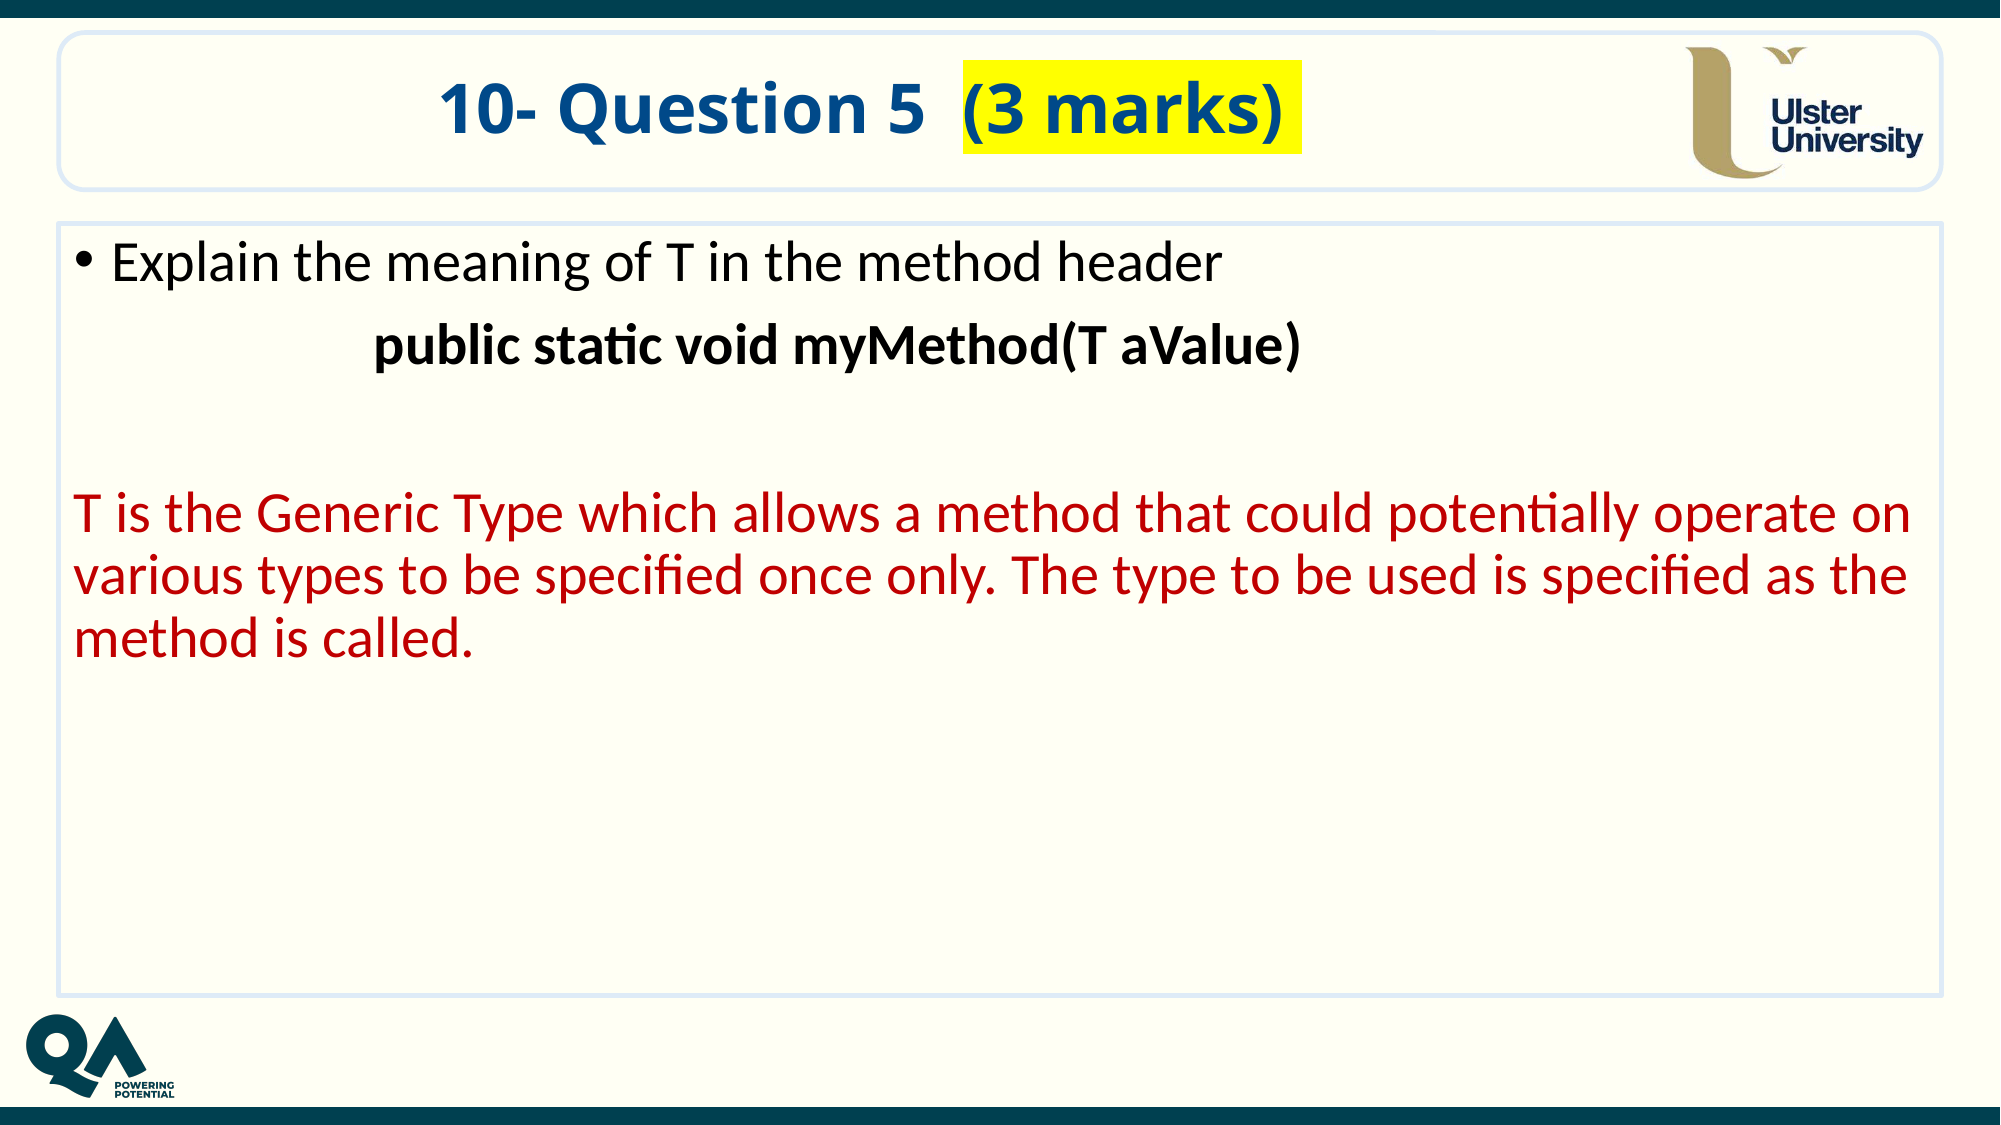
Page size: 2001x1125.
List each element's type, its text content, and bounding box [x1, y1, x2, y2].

picture [1683, 39, 1930, 183]
list Explain the meaning of T in the method header public static void myMethod(T aValue) T is the Generic Type which allows a method that could potentially operate on various types to be specified once only. The type to be used is specified as the method is called. [56, 221, 1944, 998]
title 10- Question 5 (3 marks) [56, 30, 1683, 192]
picture [3, 995, 196, 1106]
